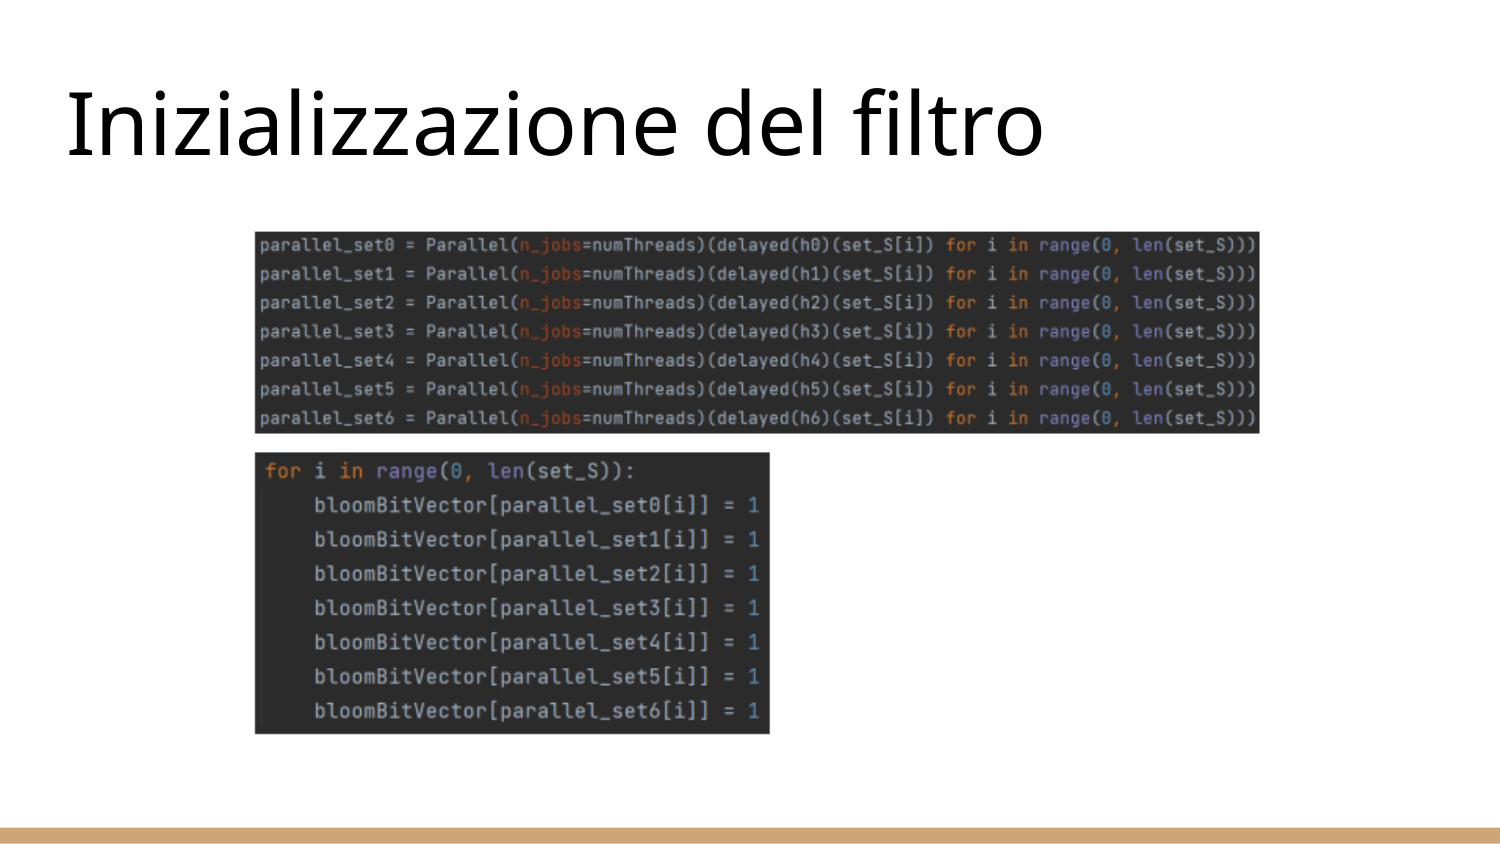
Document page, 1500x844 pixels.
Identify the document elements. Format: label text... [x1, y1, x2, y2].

title Inizializzazione del filtro [51, 51, 1449, 189]
picture [249, 221, 1263, 739]
